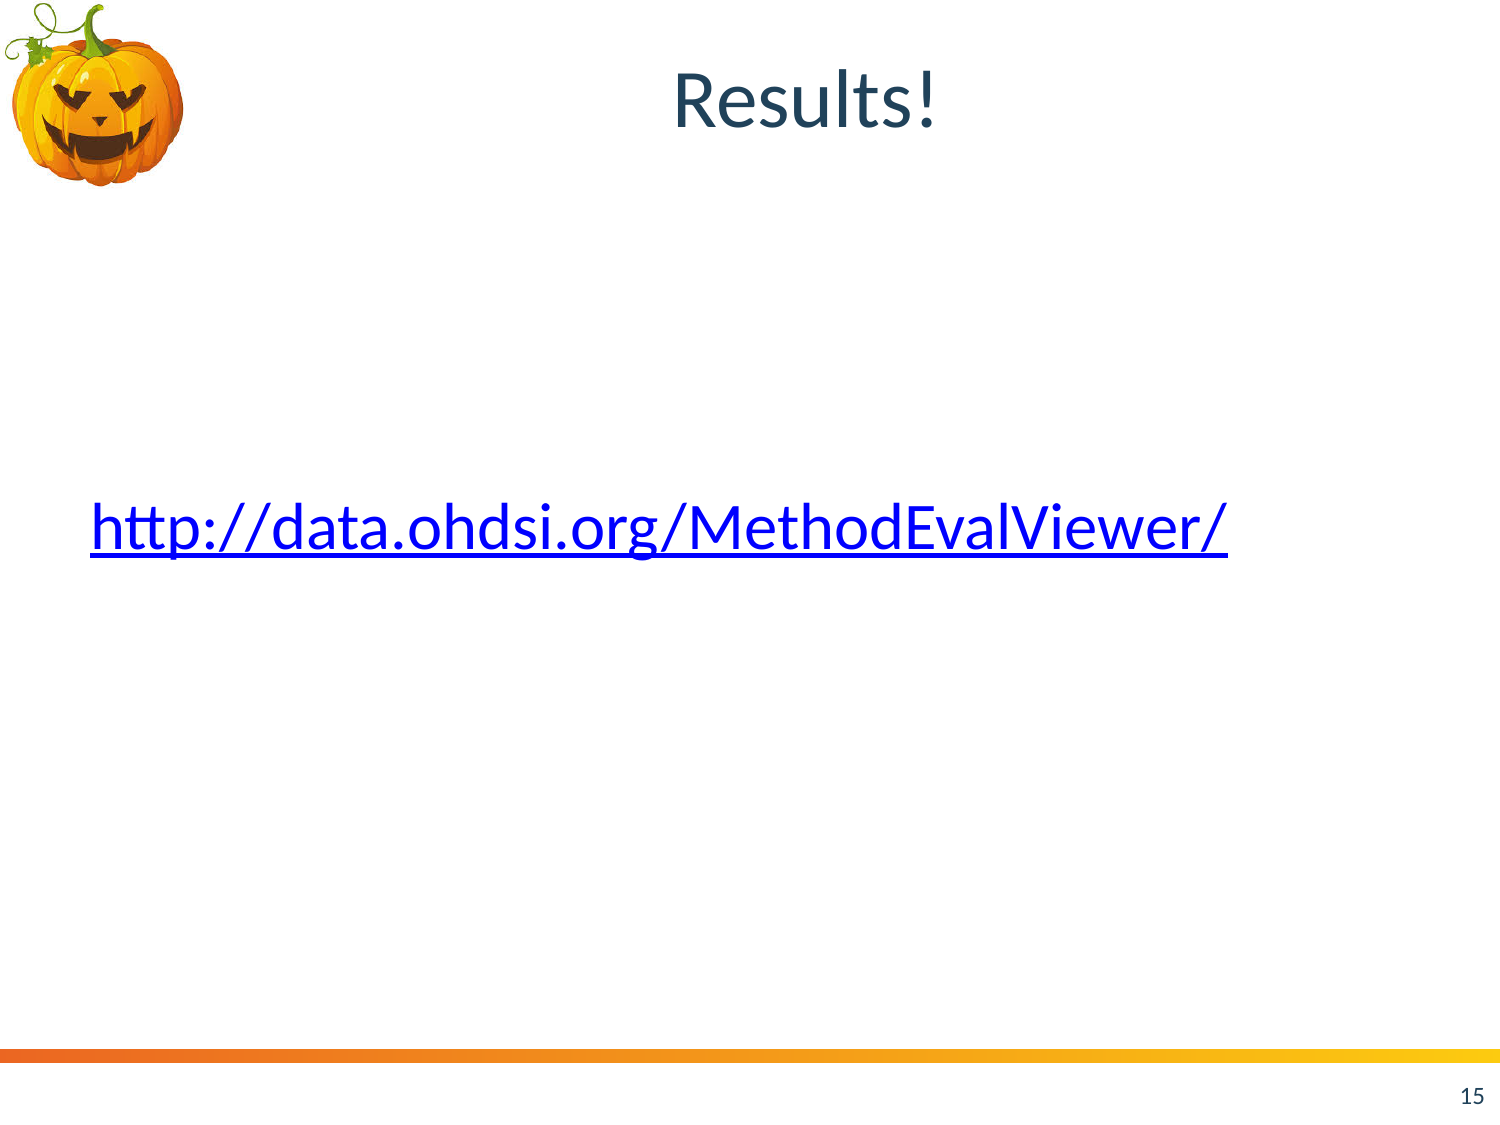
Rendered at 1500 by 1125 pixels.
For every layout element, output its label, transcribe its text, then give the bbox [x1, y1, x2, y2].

picture [0, 0, 206, 200]
title Results! [195, 24, 1425, 163]
list http://data.ohdsi.org/MethodEvalViewer/ [75, 474, 1425, 600]
slide_number 15 [1149, 1065, 1500, 1125]
